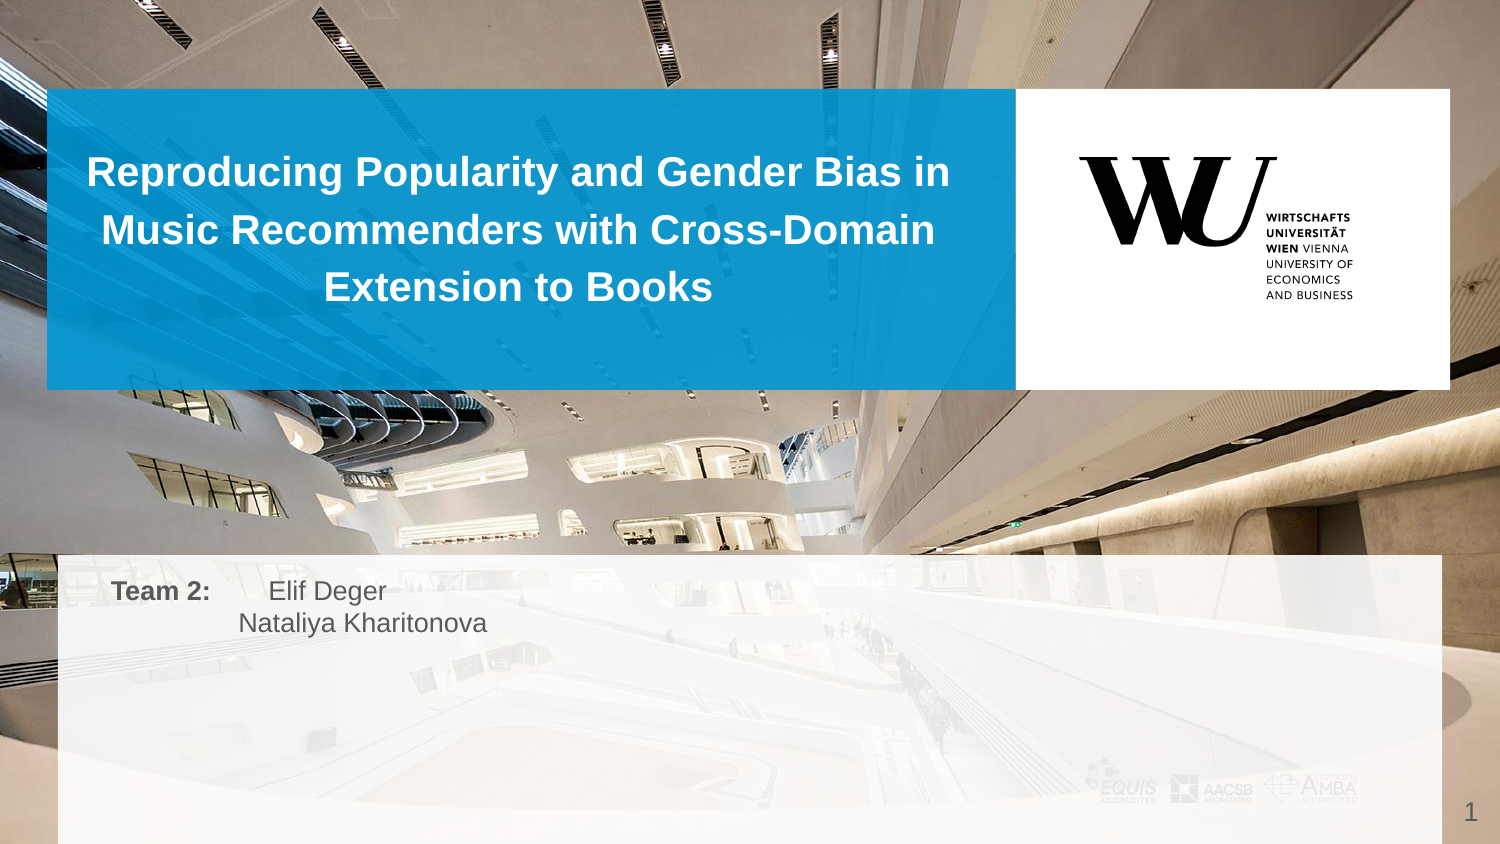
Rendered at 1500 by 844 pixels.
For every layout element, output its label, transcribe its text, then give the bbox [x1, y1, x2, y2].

picture [0, 0, 1500, 844]
slide_number 1 [1403, 779, 1494, 844]
title Reproducing Popularity and Gender Bias in Music Recommenders with Cross-Domain Extension to Books [75, 128, 963, 395]
list Team 2: Elif Deger Nataliya Kharitonova [57, 555, 1443, 844]
